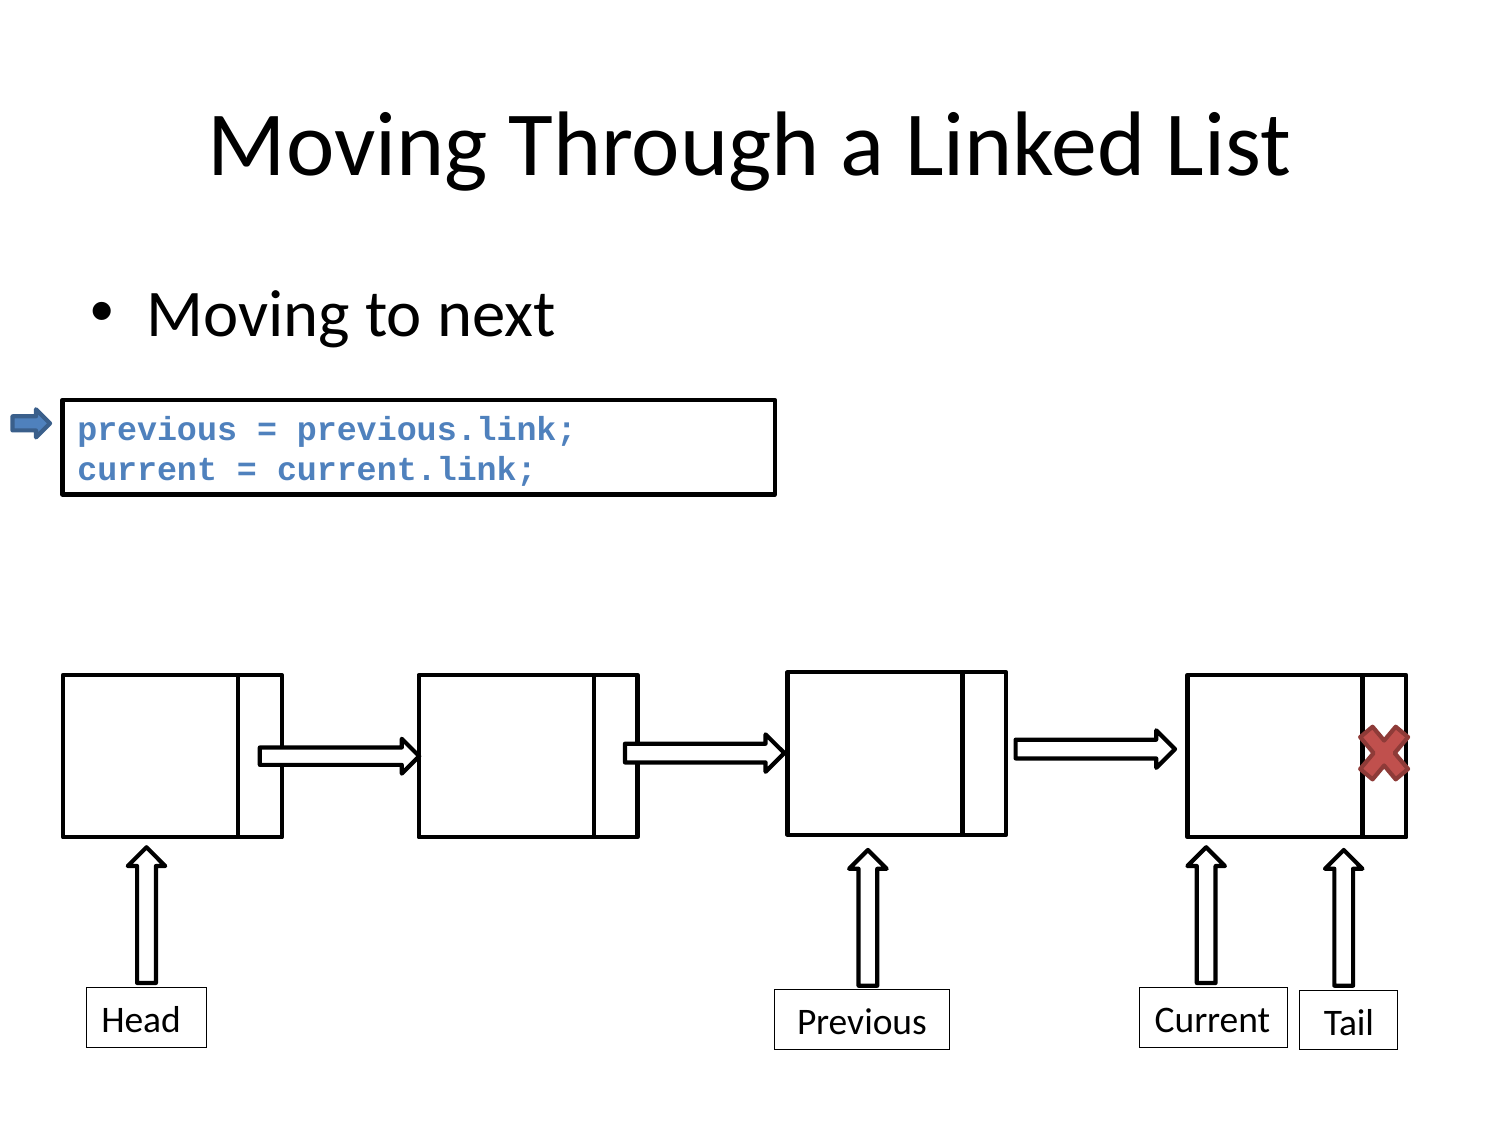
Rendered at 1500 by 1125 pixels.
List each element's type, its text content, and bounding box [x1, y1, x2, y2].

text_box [62, 674, 282, 838]
title Moving Through a Linked List [75, 45, 1425, 233]
text_box Previous [774, 989, 950, 1050]
text_box Current [1139, 987, 1288, 1048]
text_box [1187, 674, 1407, 838]
text_box Tail [1299, 990, 1398, 1050]
text_box [847, 847, 889, 988]
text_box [787, 672, 1007, 836]
text_box previous = previous.link; current = current.link; [60, 398, 777, 497]
text_box [1013, 728, 1178, 770]
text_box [418, 674, 638, 838]
text_box [287, 736, 413, 776]
list Moving to next [75, 262, 1425, 1005]
text_box [1185, 847, 1227, 986]
text_box [1323, 847, 1365, 988]
text_box [641, 732, 782, 774]
text_box Head [86, 987, 207, 1048]
text_box [10, 407, 53, 440]
text_box [125, 847, 168, 986]
